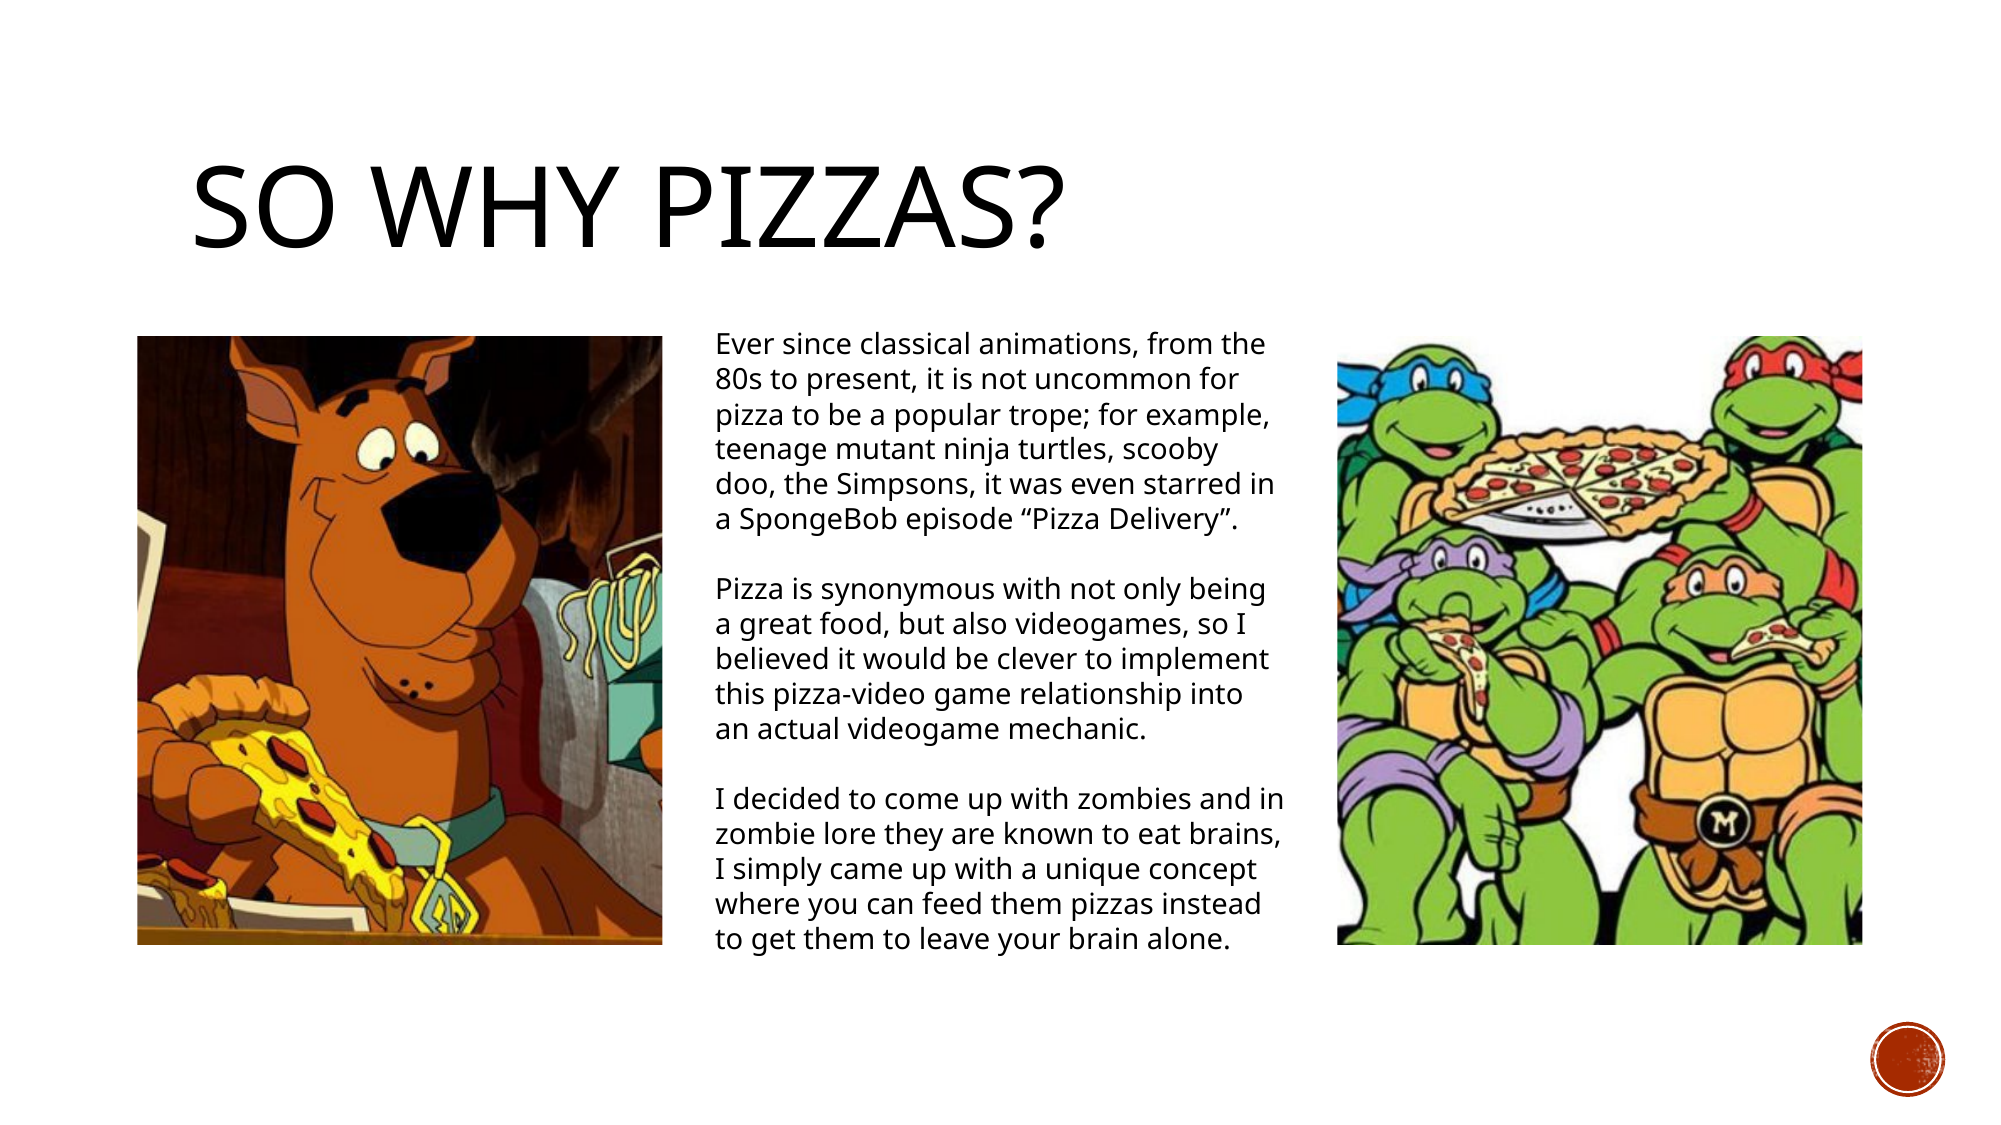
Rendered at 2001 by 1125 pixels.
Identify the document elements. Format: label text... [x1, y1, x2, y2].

picture [1337, 336, 1863, 945]
title SO why pizzas? [175, 79, 1826, 344]
picture [137, 336, 663, 945]
text_box Ever since classical animations, from the 80s to present, it is not uncommon for pizza to be a popular trope; for example, teenage mutant ninja turtles, scooby doo, the Simpsons, it was even starred in a SpongeBob episode “Pizza Delivery”. Pizza is synonymous with not only being a great food, but also videogames, so I believed it would be clever to implement this pizza-video game relationship into an actual videogame mechanic. I decided to come up with zombies and in zombie lore they are known to eat brains, I simply came up with a unique concept where you can feed them pizzas instead to get them to leave your brain alone. [700, 318, 1301, 963]
